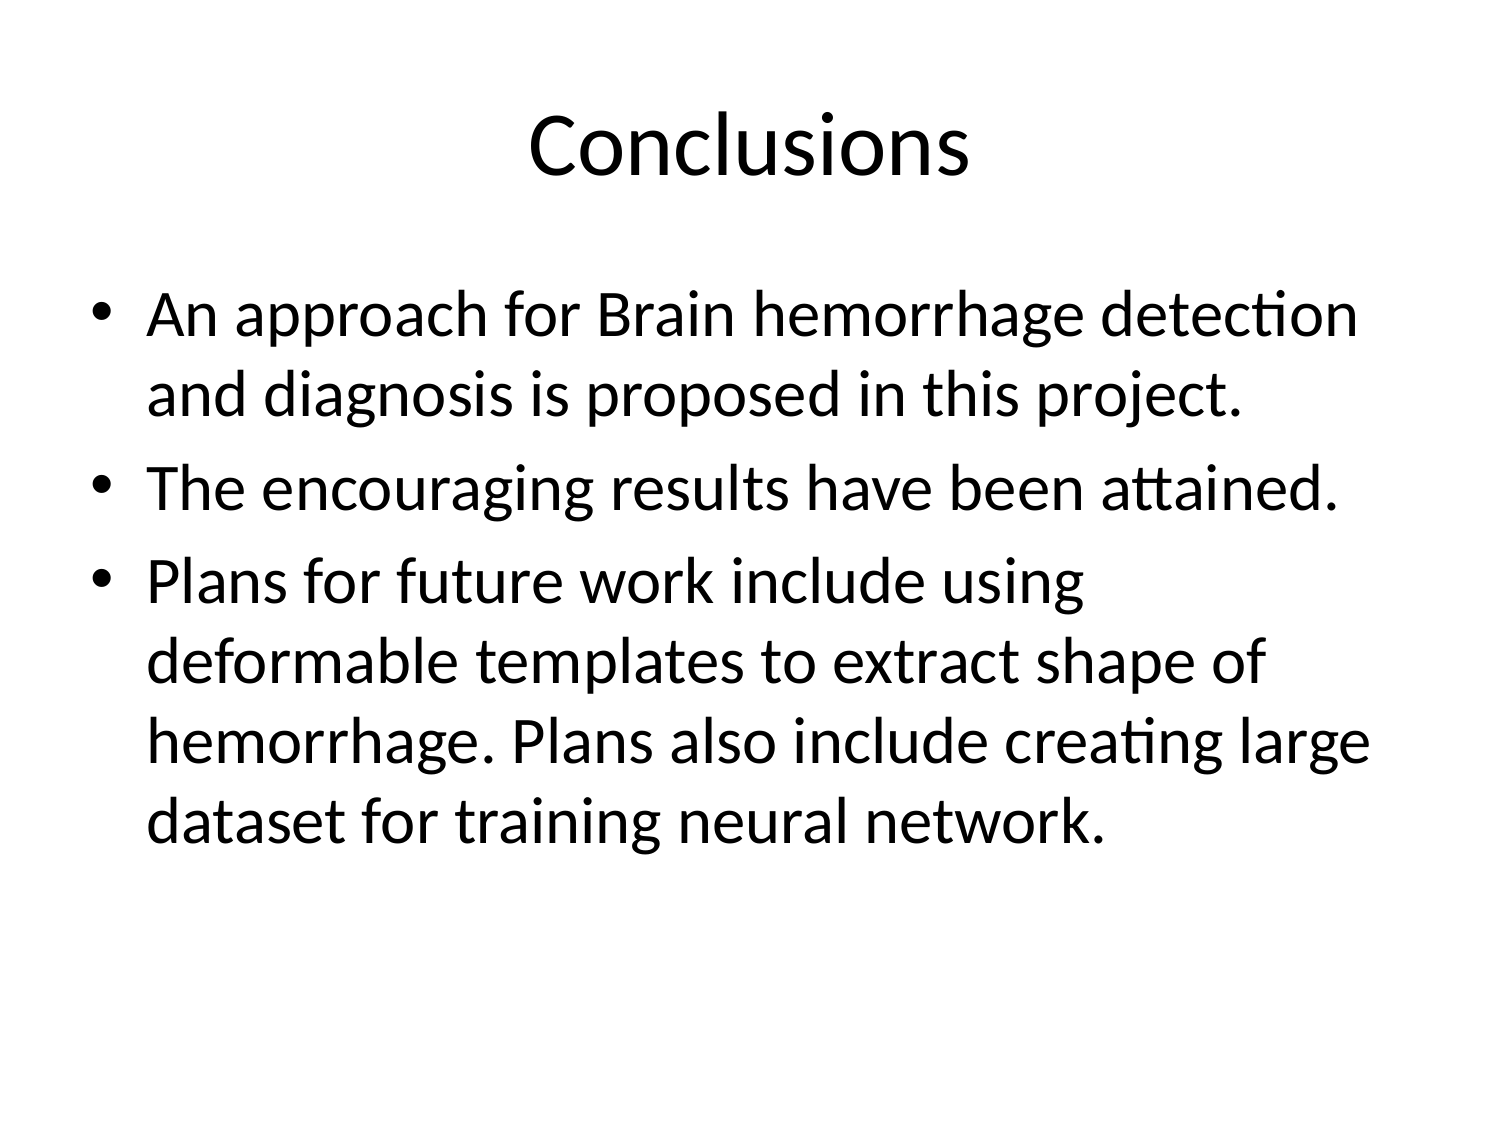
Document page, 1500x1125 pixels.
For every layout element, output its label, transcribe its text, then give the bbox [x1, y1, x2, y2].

title Conclusions [75, 45, 1425, 233]
list An approach for Brain hemorrhage detection and diagnosis is proposed in this project. The encouraging results have been attained. Plans for future work include using deformable templates to extract shape of hemorrhage. Plans also include creating large dataset for training neural network. [75, 262, 1425, 1005]
